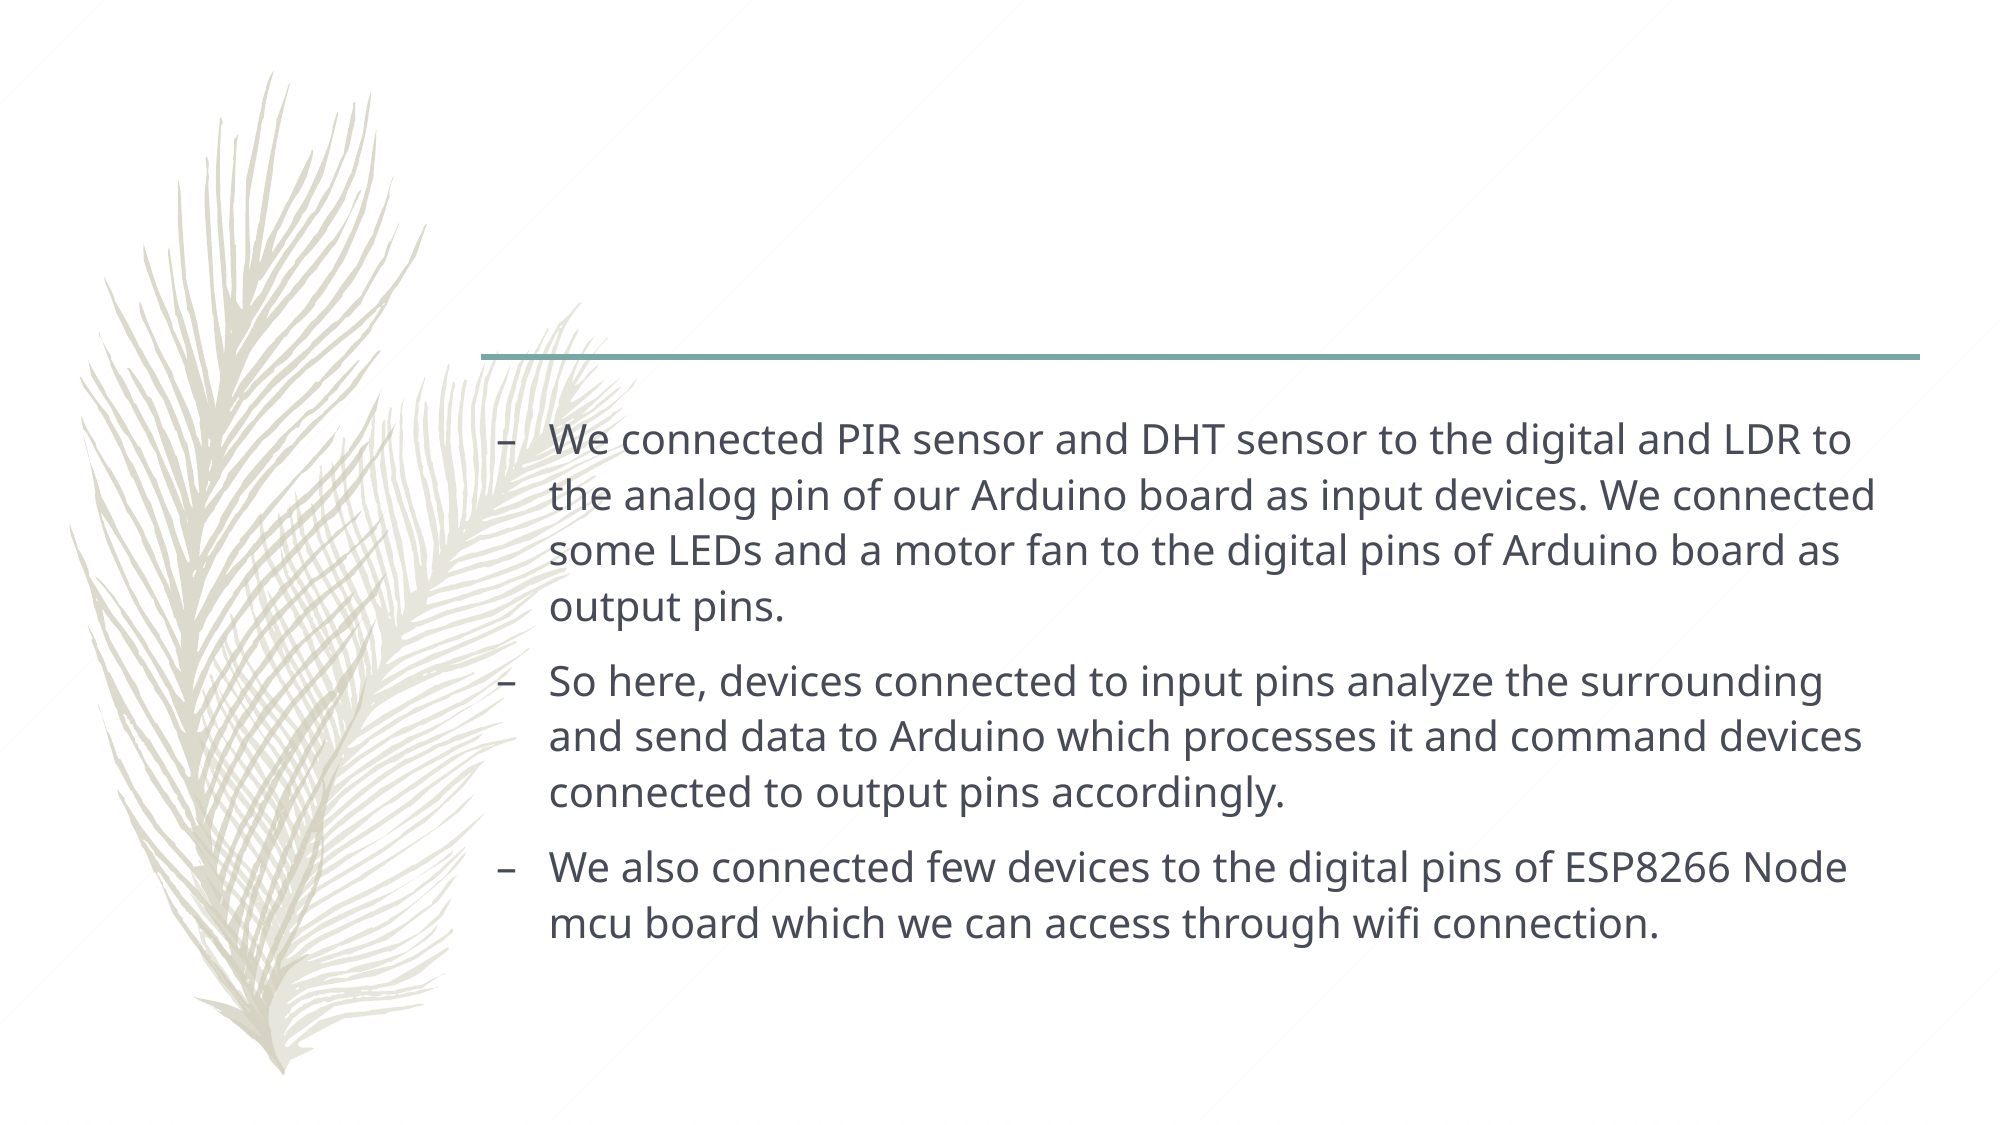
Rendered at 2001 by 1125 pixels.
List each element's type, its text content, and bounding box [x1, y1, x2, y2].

list We connected PIR sensor and DHT sensor to the digital and LDR to the analog pin of our Arduino board as input devices. We connected some LEDs and a motor fan to the digital pins of Arduino board as output pins. So here, devices connected to input pins analyze the surrounding and send data to Arduino which processes it and command devices connected to output pins accordingly. We also connected few devices to the digital pins of ESP8266 Node mcu board which we can access through wifi connection. [481, 399, 1920, 999]
